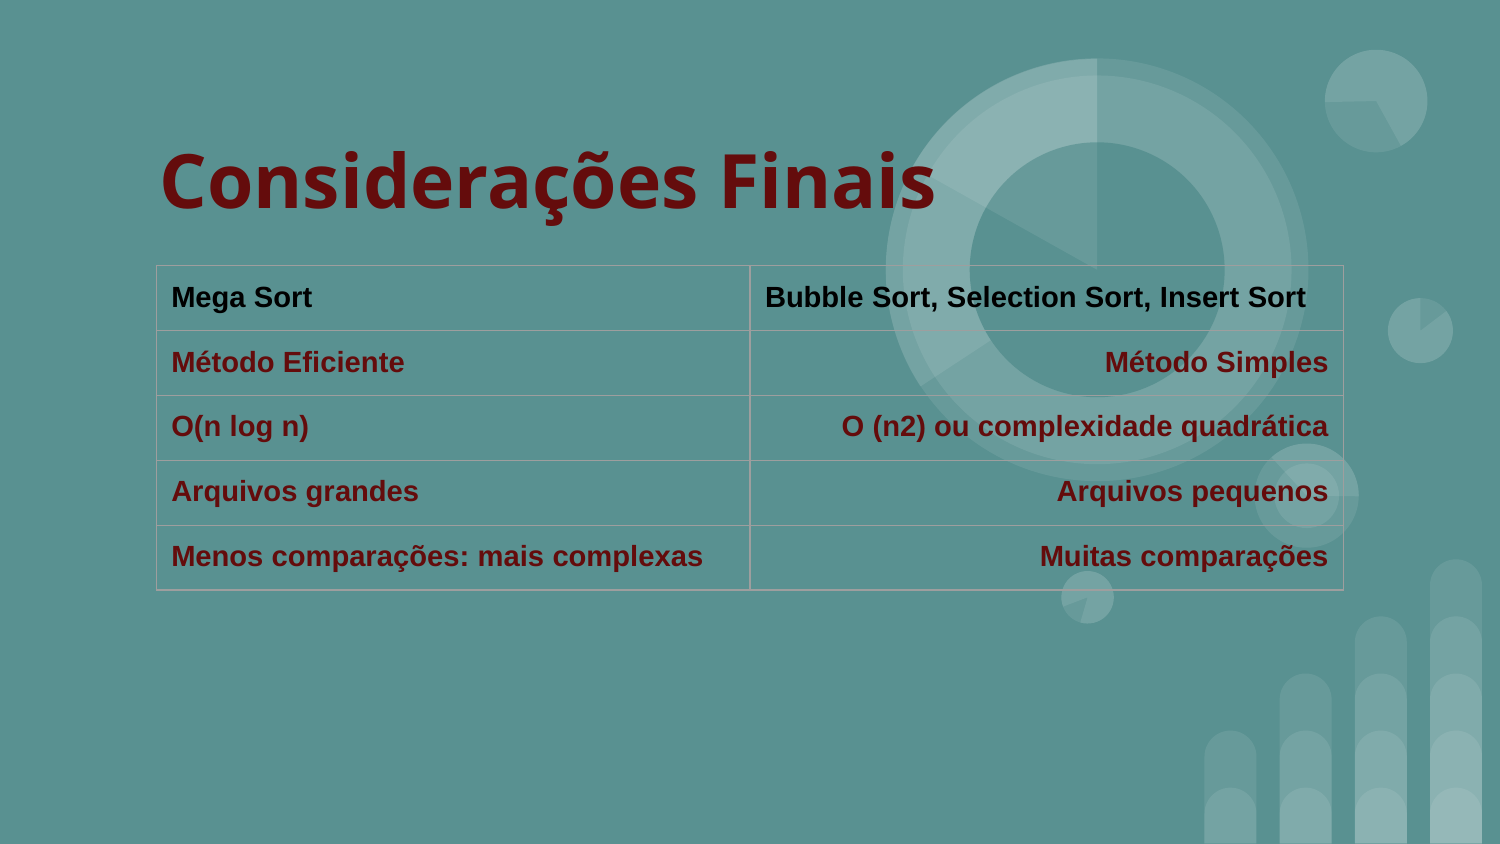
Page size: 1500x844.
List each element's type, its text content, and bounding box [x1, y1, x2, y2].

table_cell Arquivos grandes [157, 461, 749, 525]
table_cell O(n log n) [157, 396, 749, 460]
table_header Mega Sort [157, 266, 749, 330]
table_cell Menos comparações: mais complexas [157, 526, 749, 589]
table_cell Método Simples [751, 331, 1343, 395]
text_box Considerações Finais [144, 118, 1287, 329]
table_cell O (n2) ou complexidade quadrática [751, 396, 1343, 460]
table_cell Método Eficiente [157, 331, 749, 395]
table_cell Arquivos pequenos [751, 461, 1343, 525]
table_cell Muitas comparações [751, 526, 1343, 589]
table_header Bubble Sort, Selection Sort, Insert Sort [751, 266, 1343, 330]
